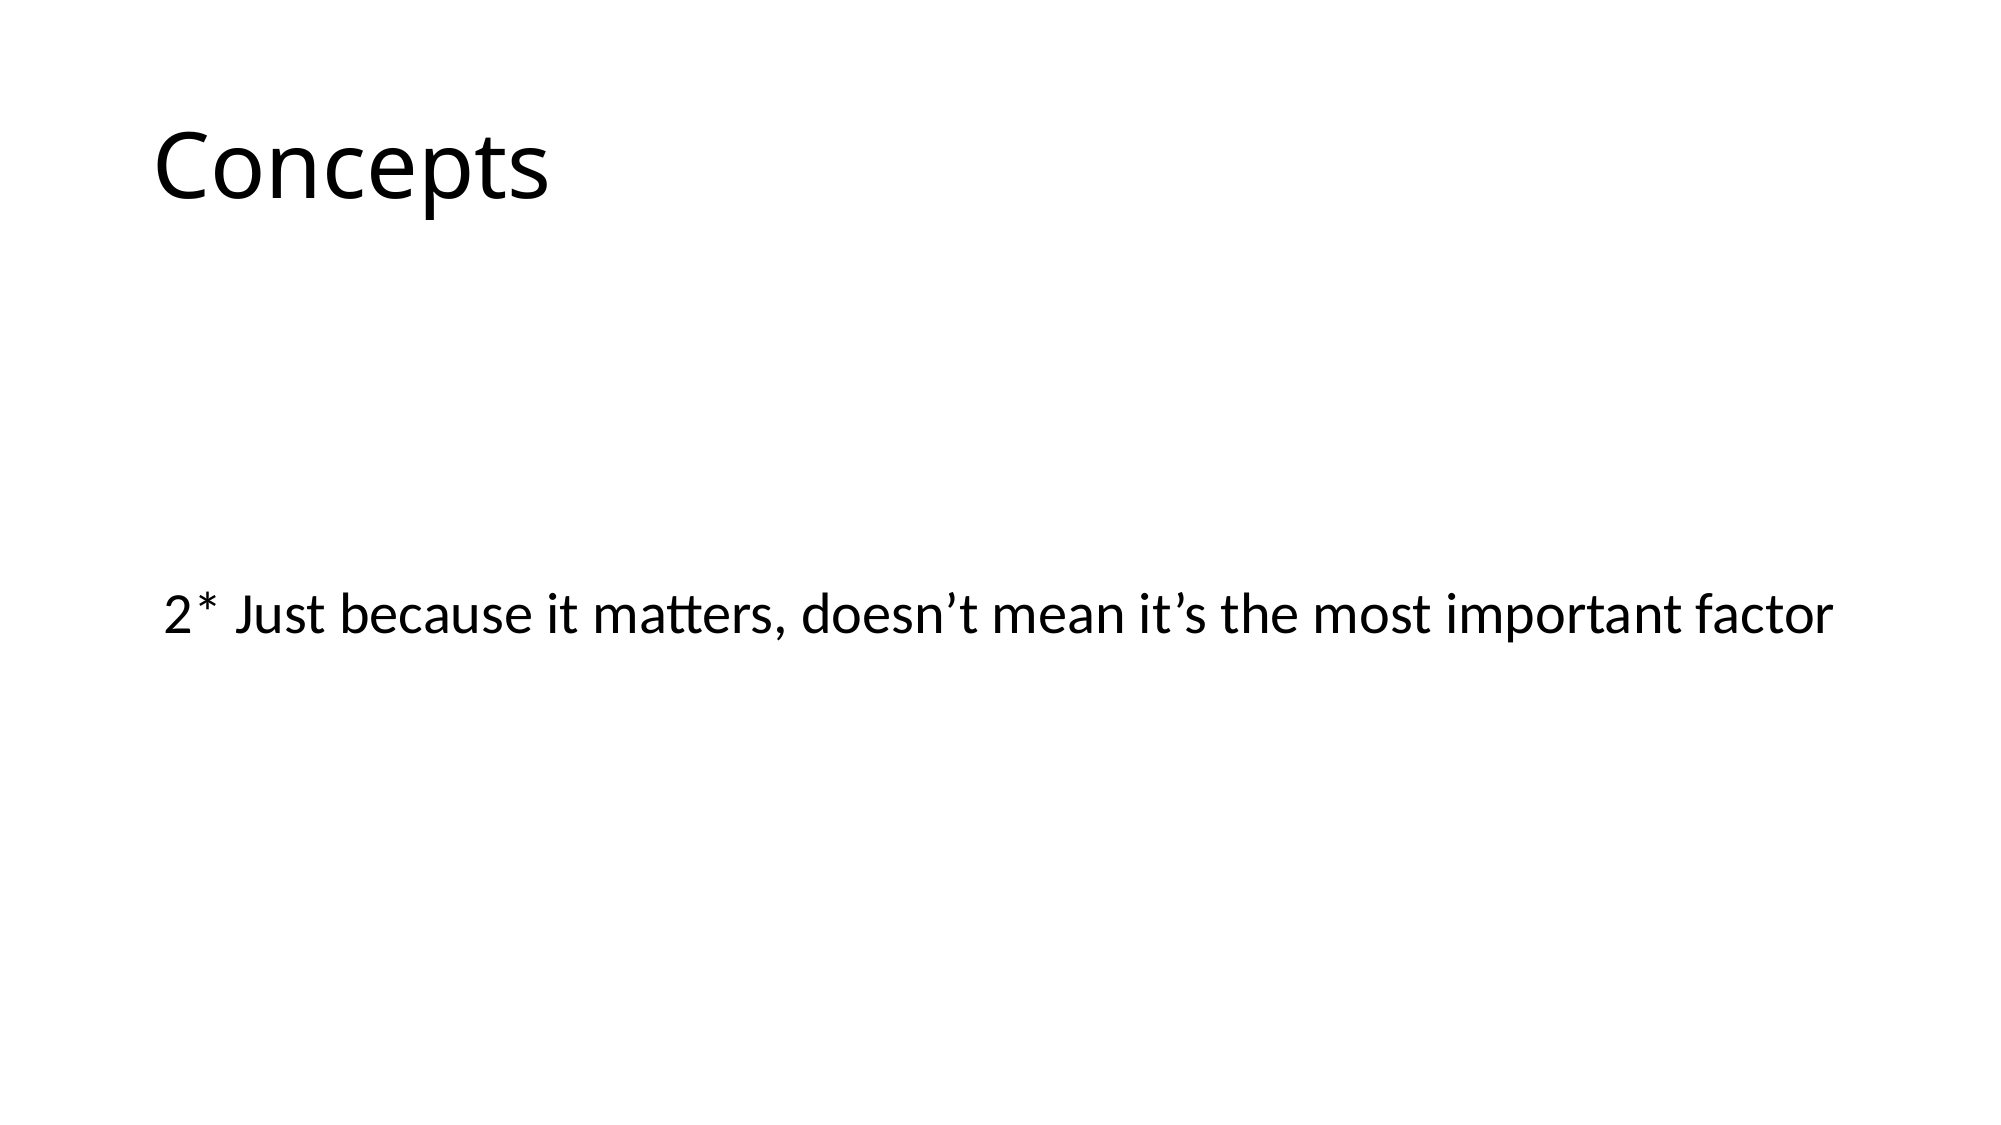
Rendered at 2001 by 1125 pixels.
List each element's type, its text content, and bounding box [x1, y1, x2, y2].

list 2* Just because it matters, doesn’t mean it’s the most important factor [137, 299, 1863, 1014]
title Concepts [137, 59, 1863, 278]
